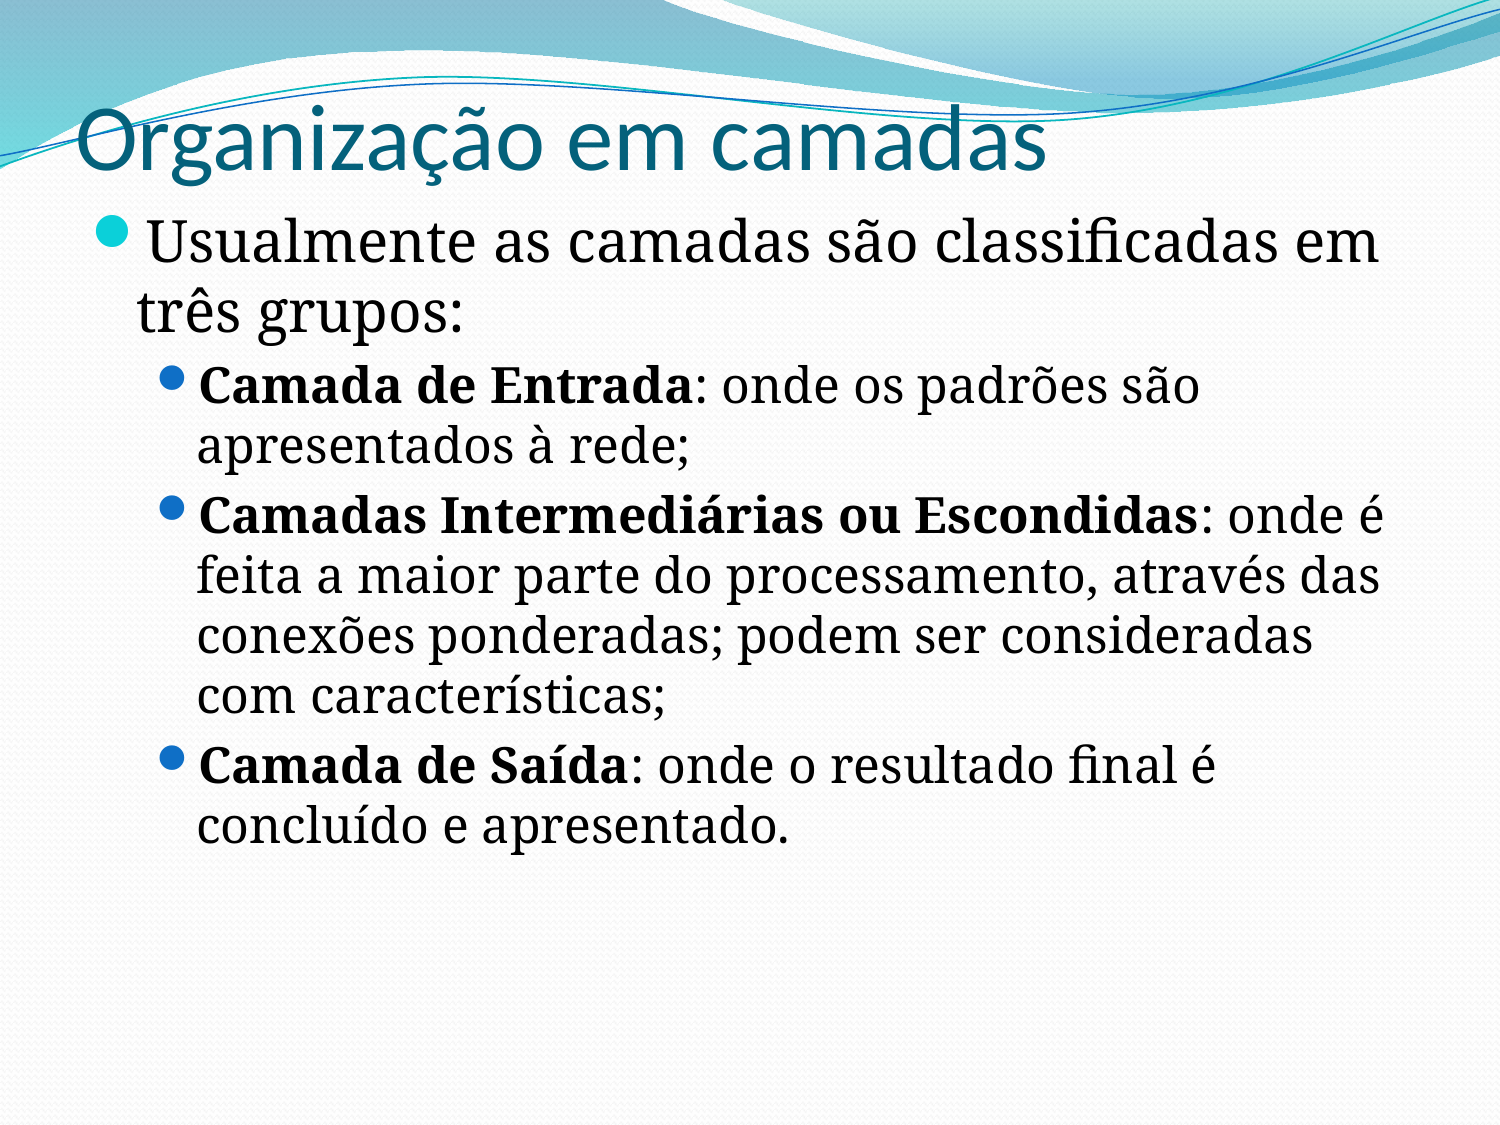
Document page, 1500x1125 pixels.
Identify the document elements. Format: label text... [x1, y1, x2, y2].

list Usualmente as camadas são classificadas em três grupos: Camada de Entrada: onde os padrões são apresentados à rede; Camadas Intermediárias ou Escondidas: onde é feita a maior parte do processamento, através das conexões ponderadas; podem ser consideradas com características; Camada de Saída: onde o resultado final é concluído e apresentado. [76, 196, 1436, 1038]
title Organização em camadas [75, 66, 1425, 303]
